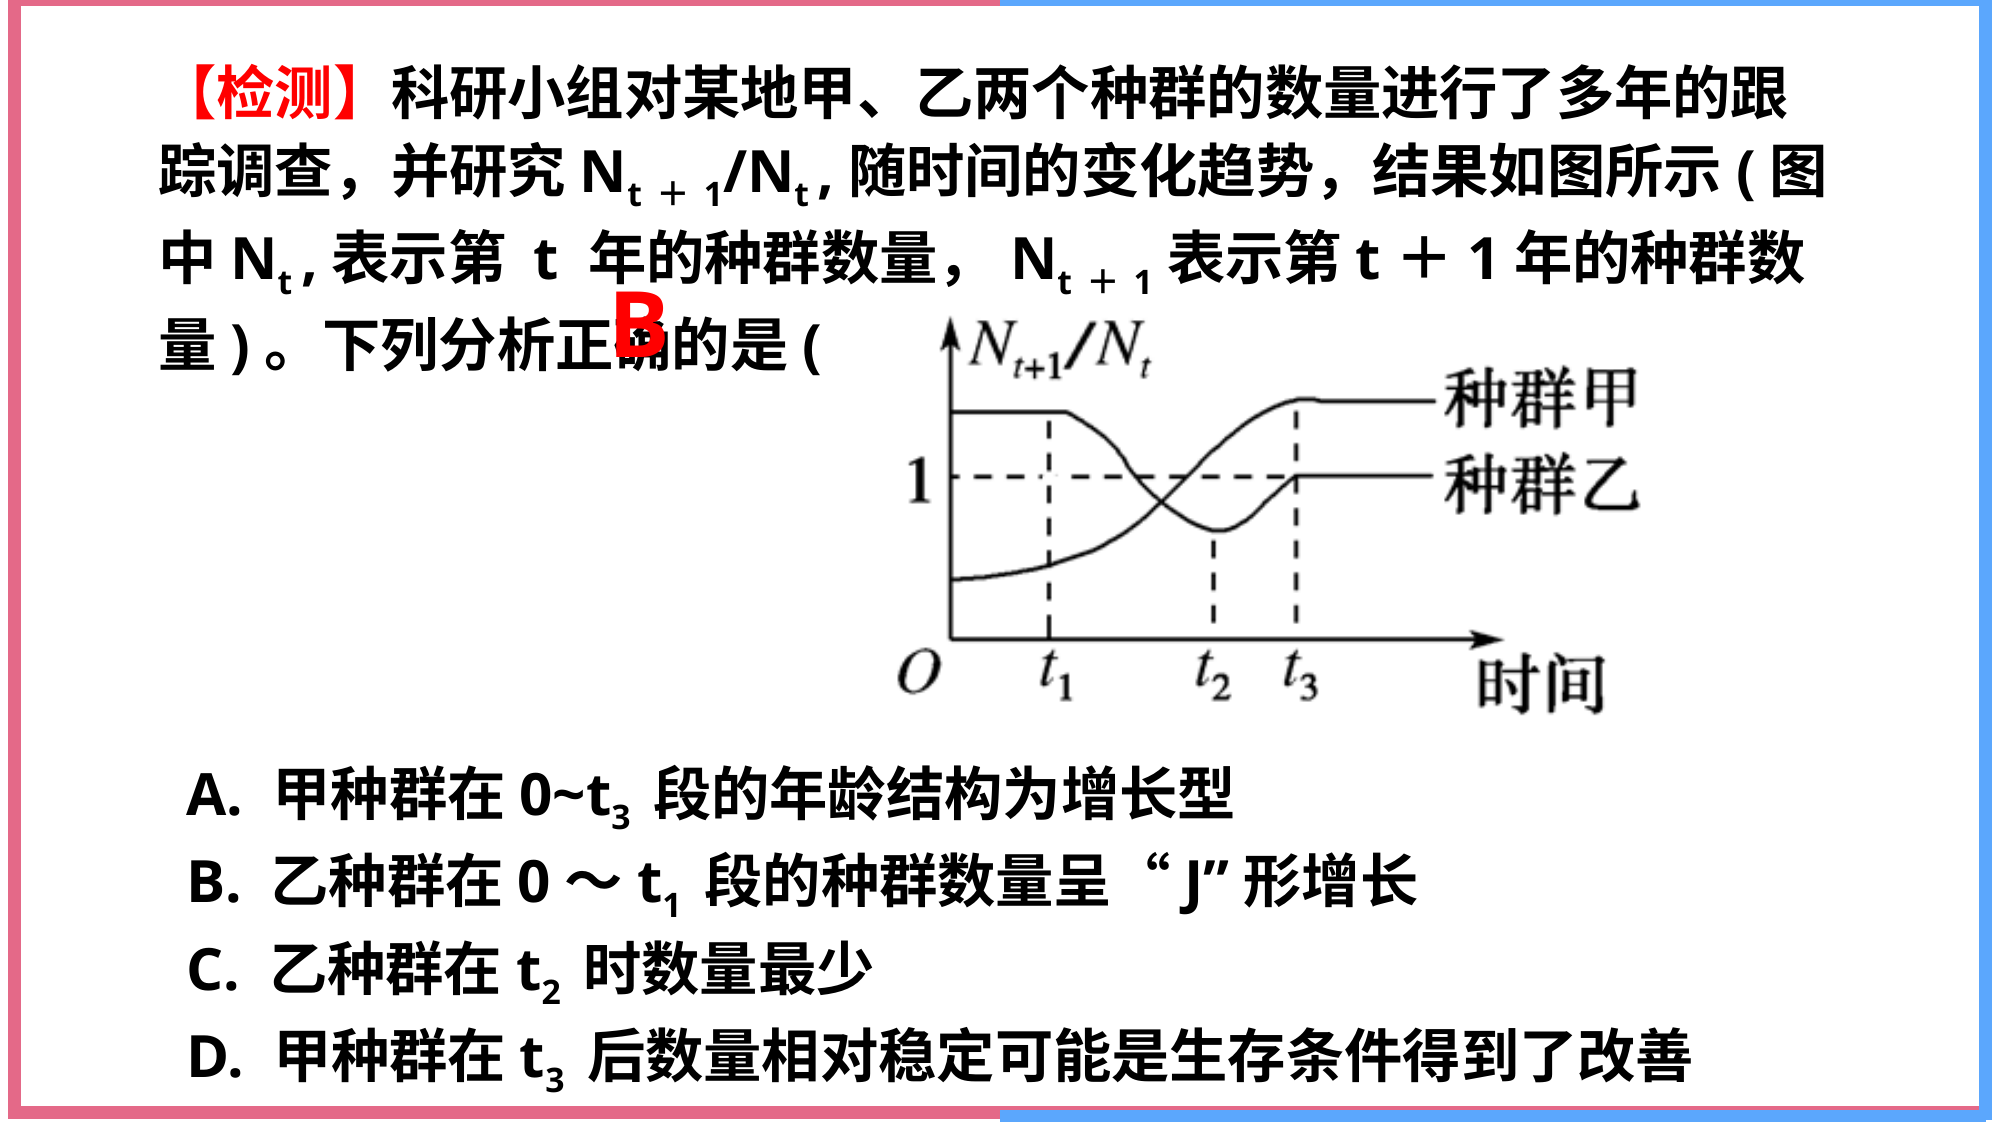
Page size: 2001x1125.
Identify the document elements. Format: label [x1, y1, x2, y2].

picture [843, 299, 1703, 742]
text_box [14, 0, 1986, 1120]
